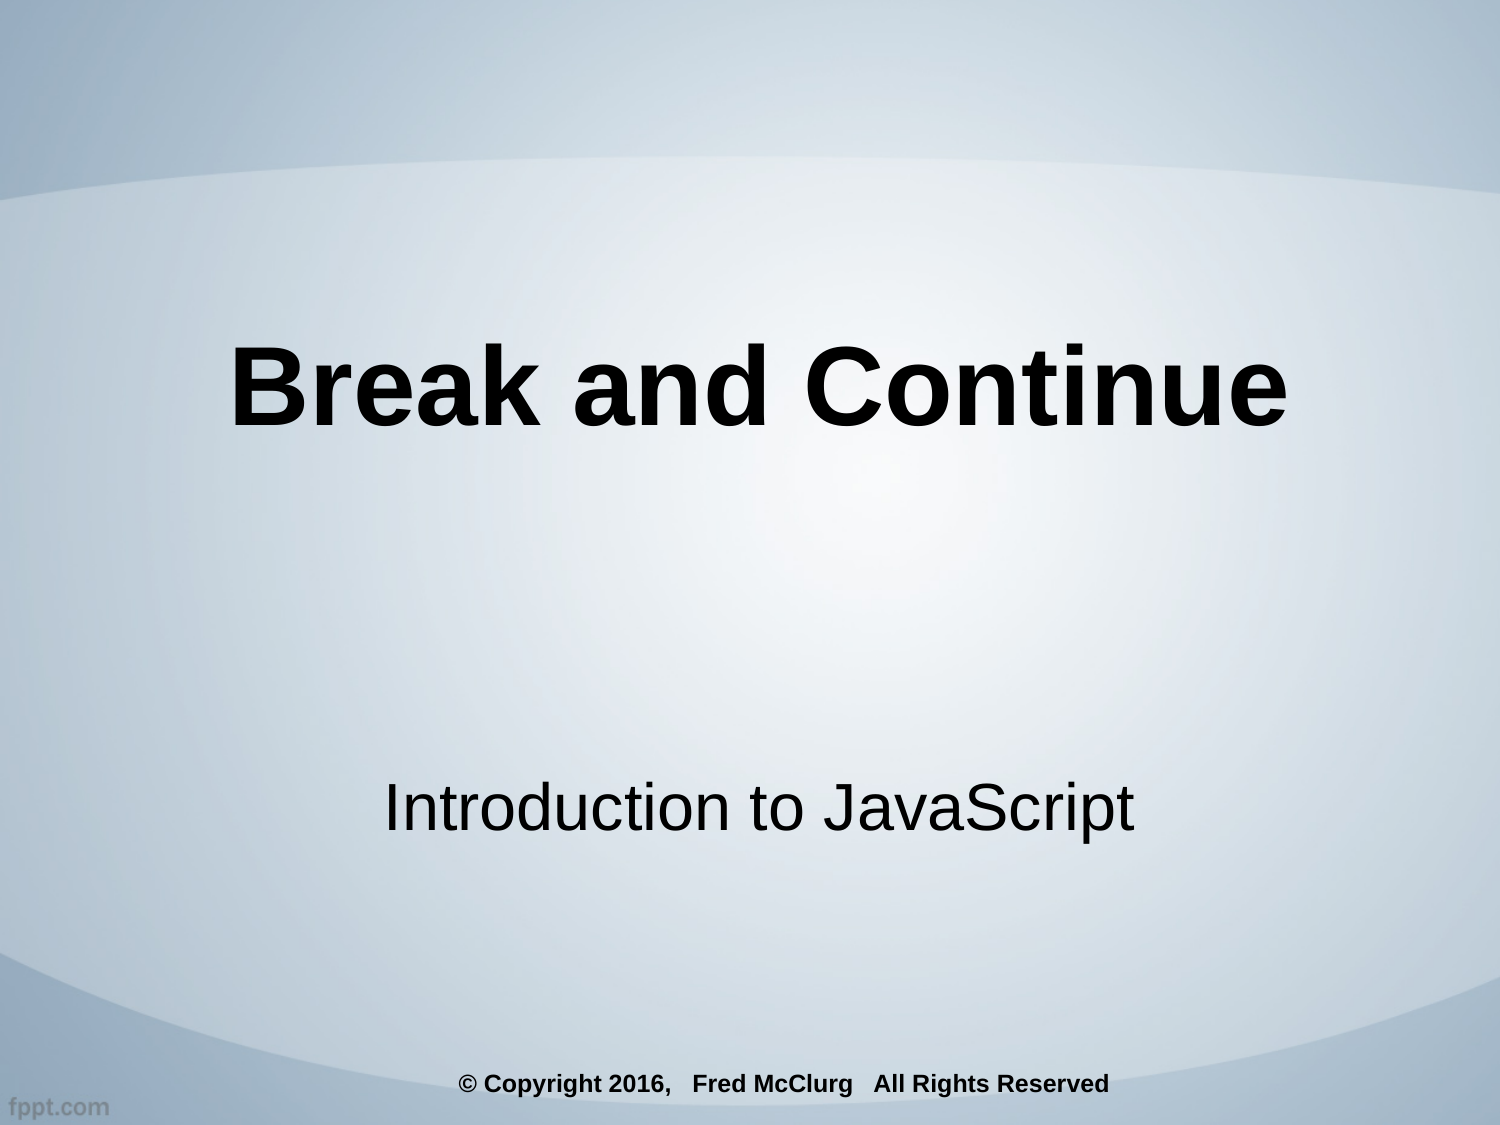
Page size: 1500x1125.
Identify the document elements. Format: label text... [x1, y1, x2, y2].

text_box [134, 1024, 1385, 1118]
picture [0, 0, 1500, 1125]
subtitle Introduction to JavaScript [201, 633, 1318, 969]
text_box Break and Continue [159, 218, 1360, 539]
text_box © Copyright 2016, Fred McClurg All Rights Reserved [159, 1031, 1410, 1125]
